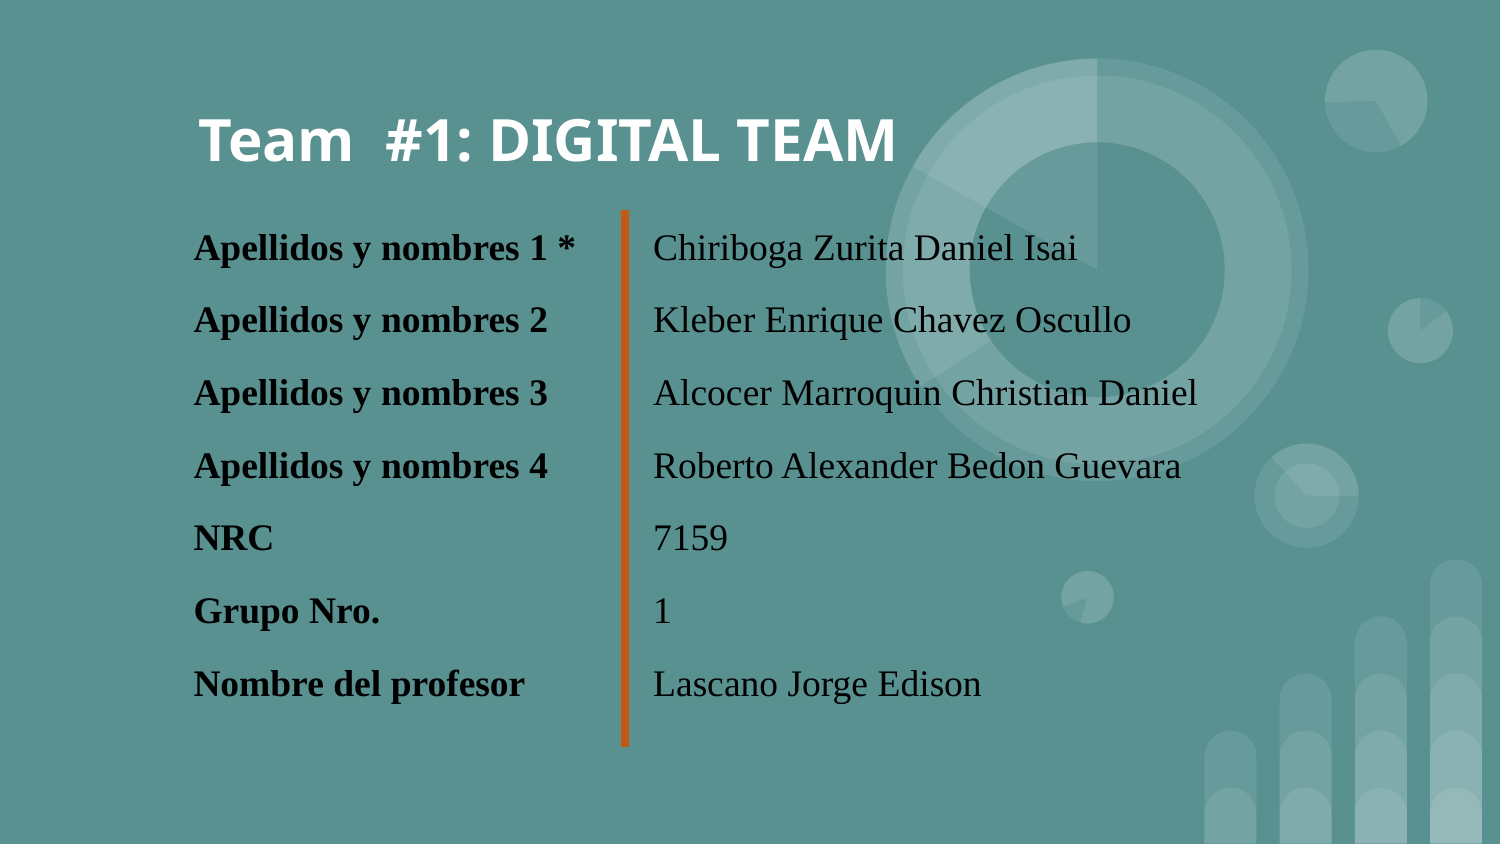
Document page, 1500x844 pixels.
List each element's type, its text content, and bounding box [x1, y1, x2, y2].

text_box Team #1: DIGITAL TEAM [183, 77, 1020, 188]
table_header Apellidos y nombres 1 * Apellidos y nombres 2 Apellidos y nombres 3 Apellidos y nombres 4 NRC Grupo Nro. Nombre del profesor [183, 210, 621, 747]
table_header Chiriboga Zurita Daniel Isai Kleber Enrique Chavez Oscullo Alcocer Marroquin Christian Daniel Roberto Alexander Bedon Guevara 7159 1 Lascano Jorge Edison [643, 210, 1376, 747]
